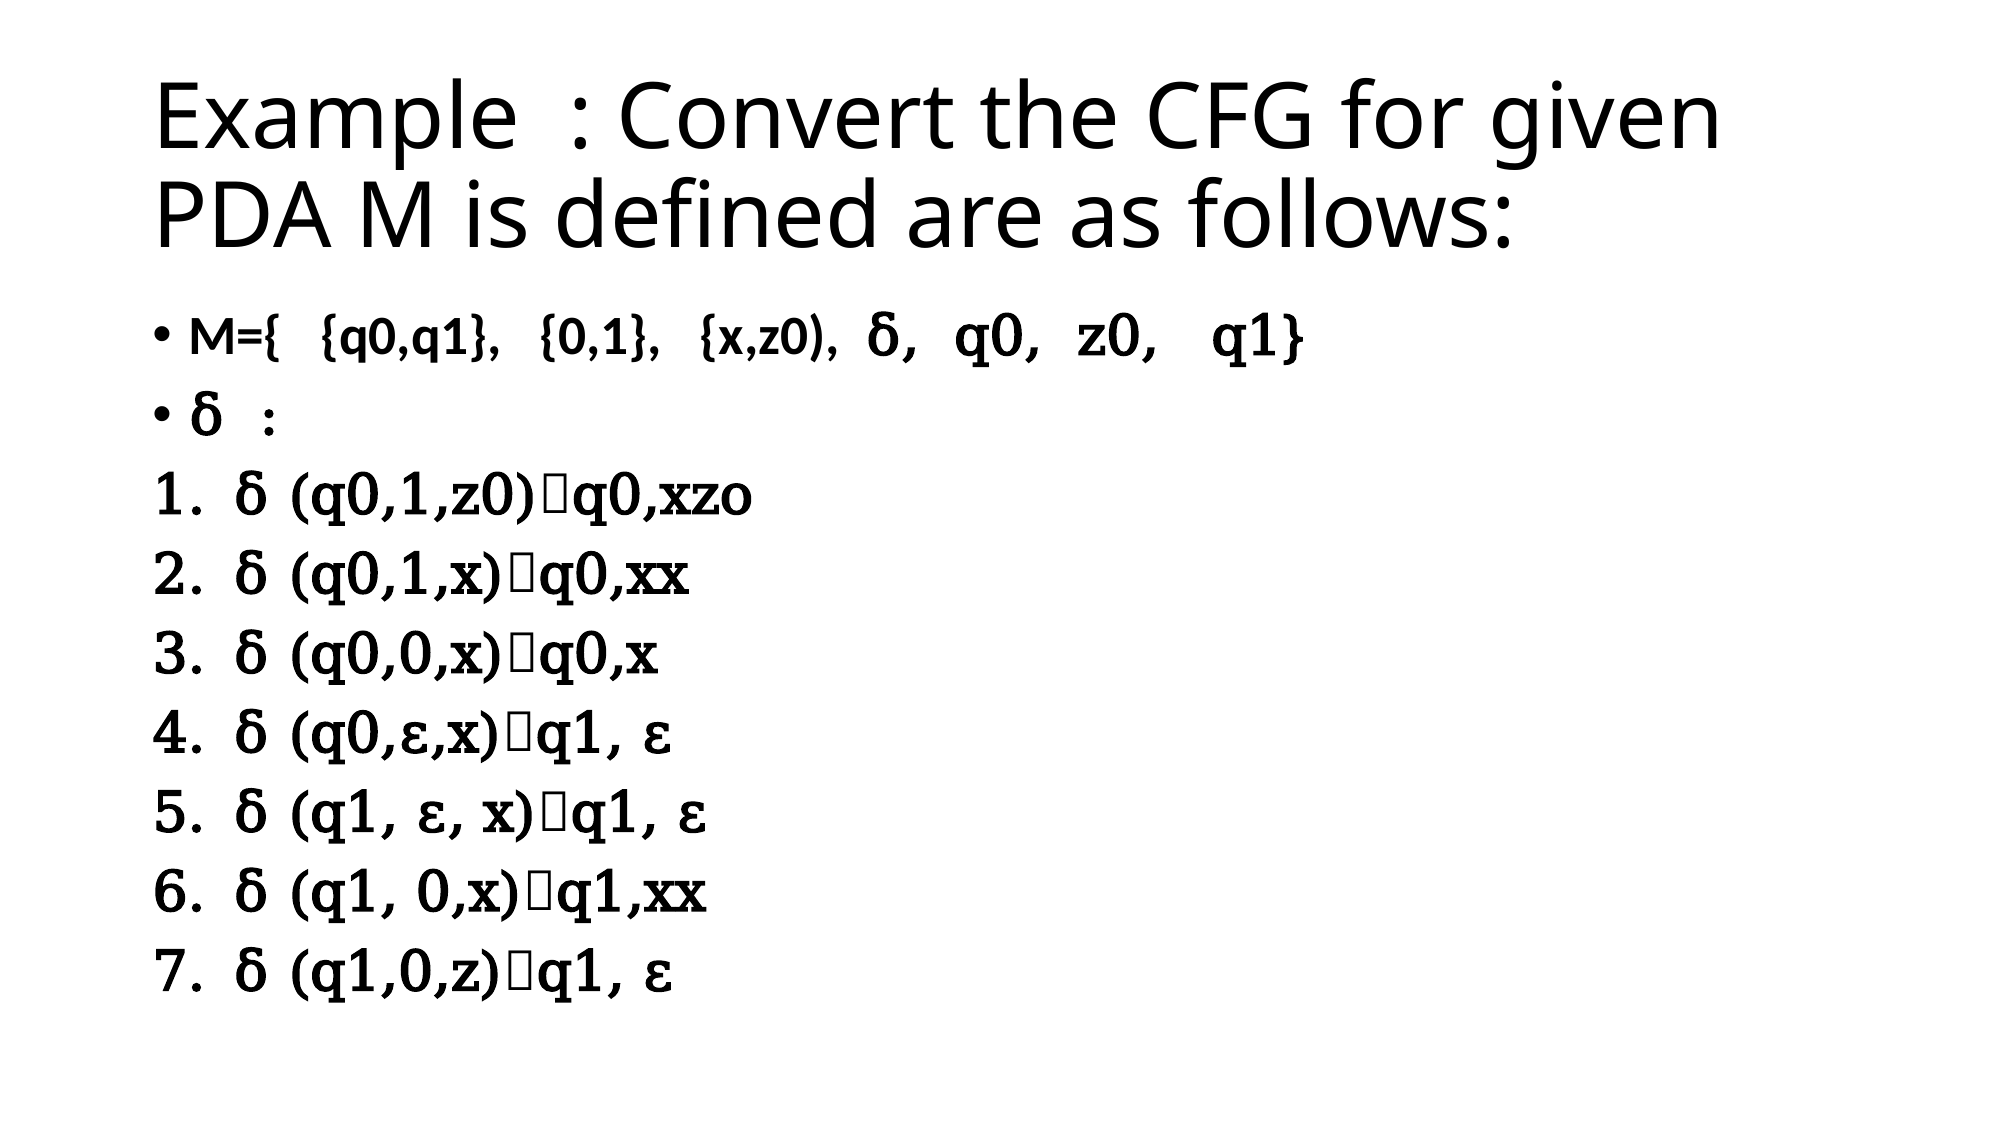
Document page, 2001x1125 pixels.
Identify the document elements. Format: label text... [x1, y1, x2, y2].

title Example : Convert the CFG for given PDA M is defined are as follows: [137, 59, 1863, 278]
list M={ {q0,q1}, {0,1}, {x,z0), δ, q0, z0, q1} δ : δ (q0,1,z0)q0,xzo δ (q0,1,x)q0,xx δ (q0,0,x)q0,x δ (q0,ε,x)q1, ε δ (q1, ε, x)q1, ε δ (q1, 0,x)q1,xx δ (q1,0,z)q1, ε [137, 299, 1863, 1014]
